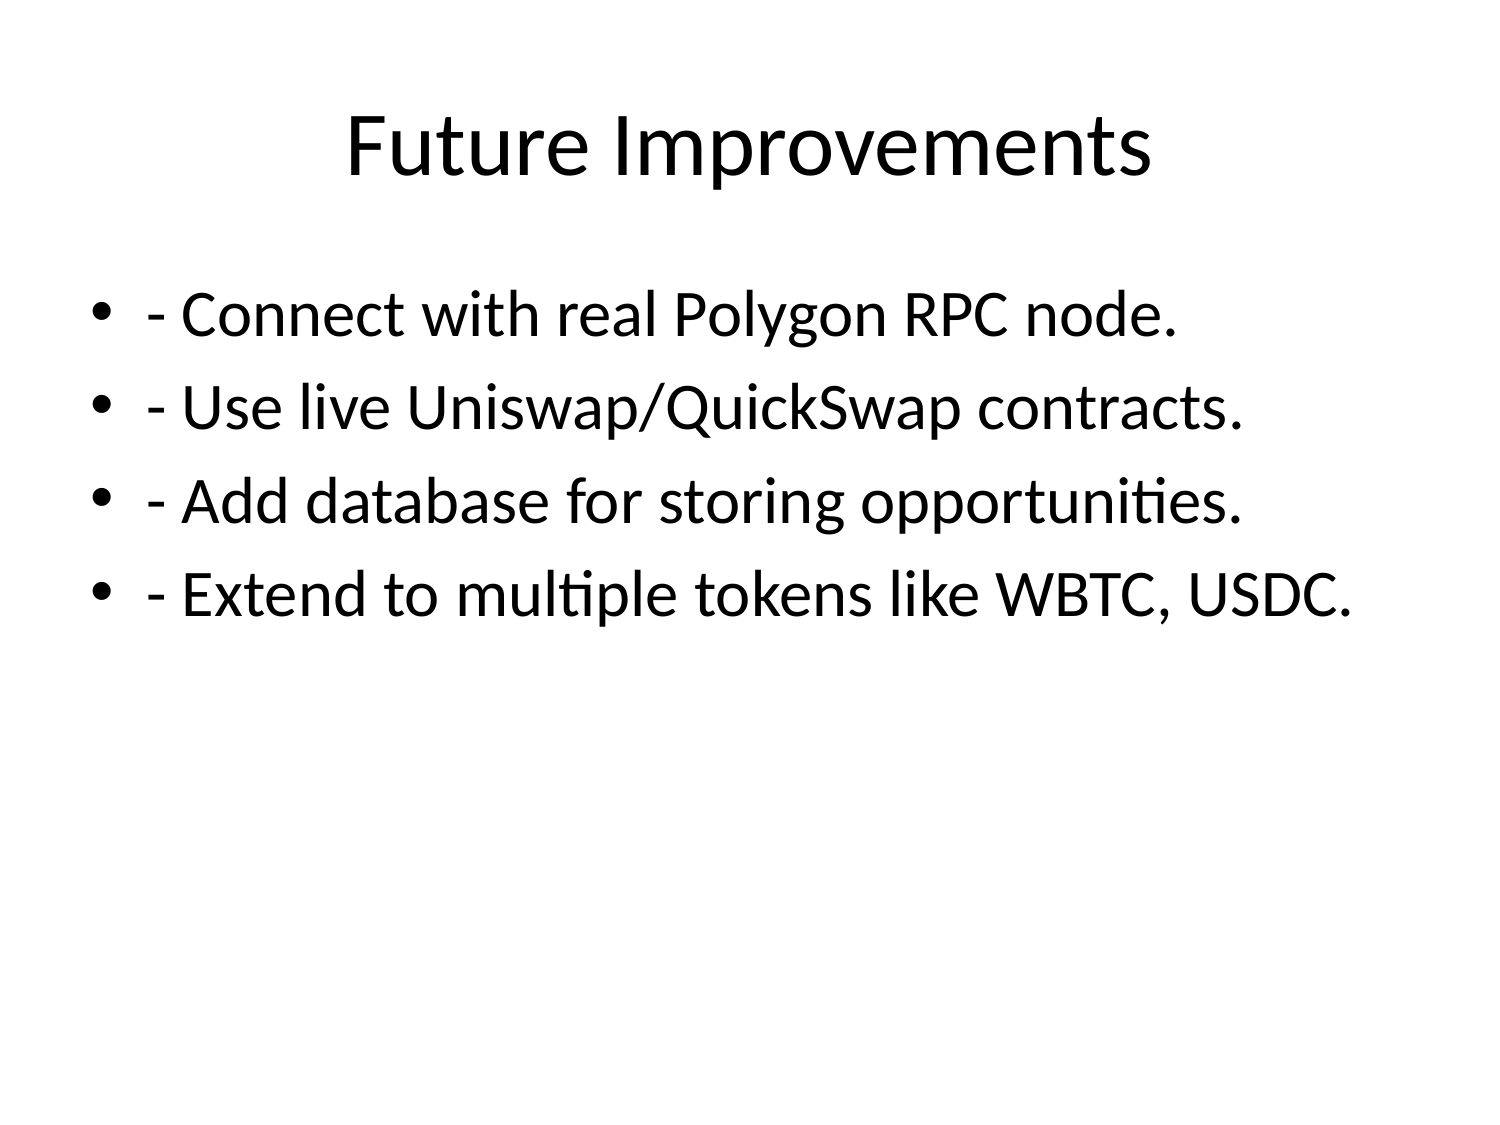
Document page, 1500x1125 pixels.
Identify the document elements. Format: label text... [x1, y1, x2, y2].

list - Connect with real Polygon RPC node. - Use live Uniswap/QuickSwap contracts. - Add database for storing opportunities. - Extend to multiple tokens like WBTC, USDC. [75, 262, 1425, 1005]
title Future Improvements [75, 45, 1425, 233]
